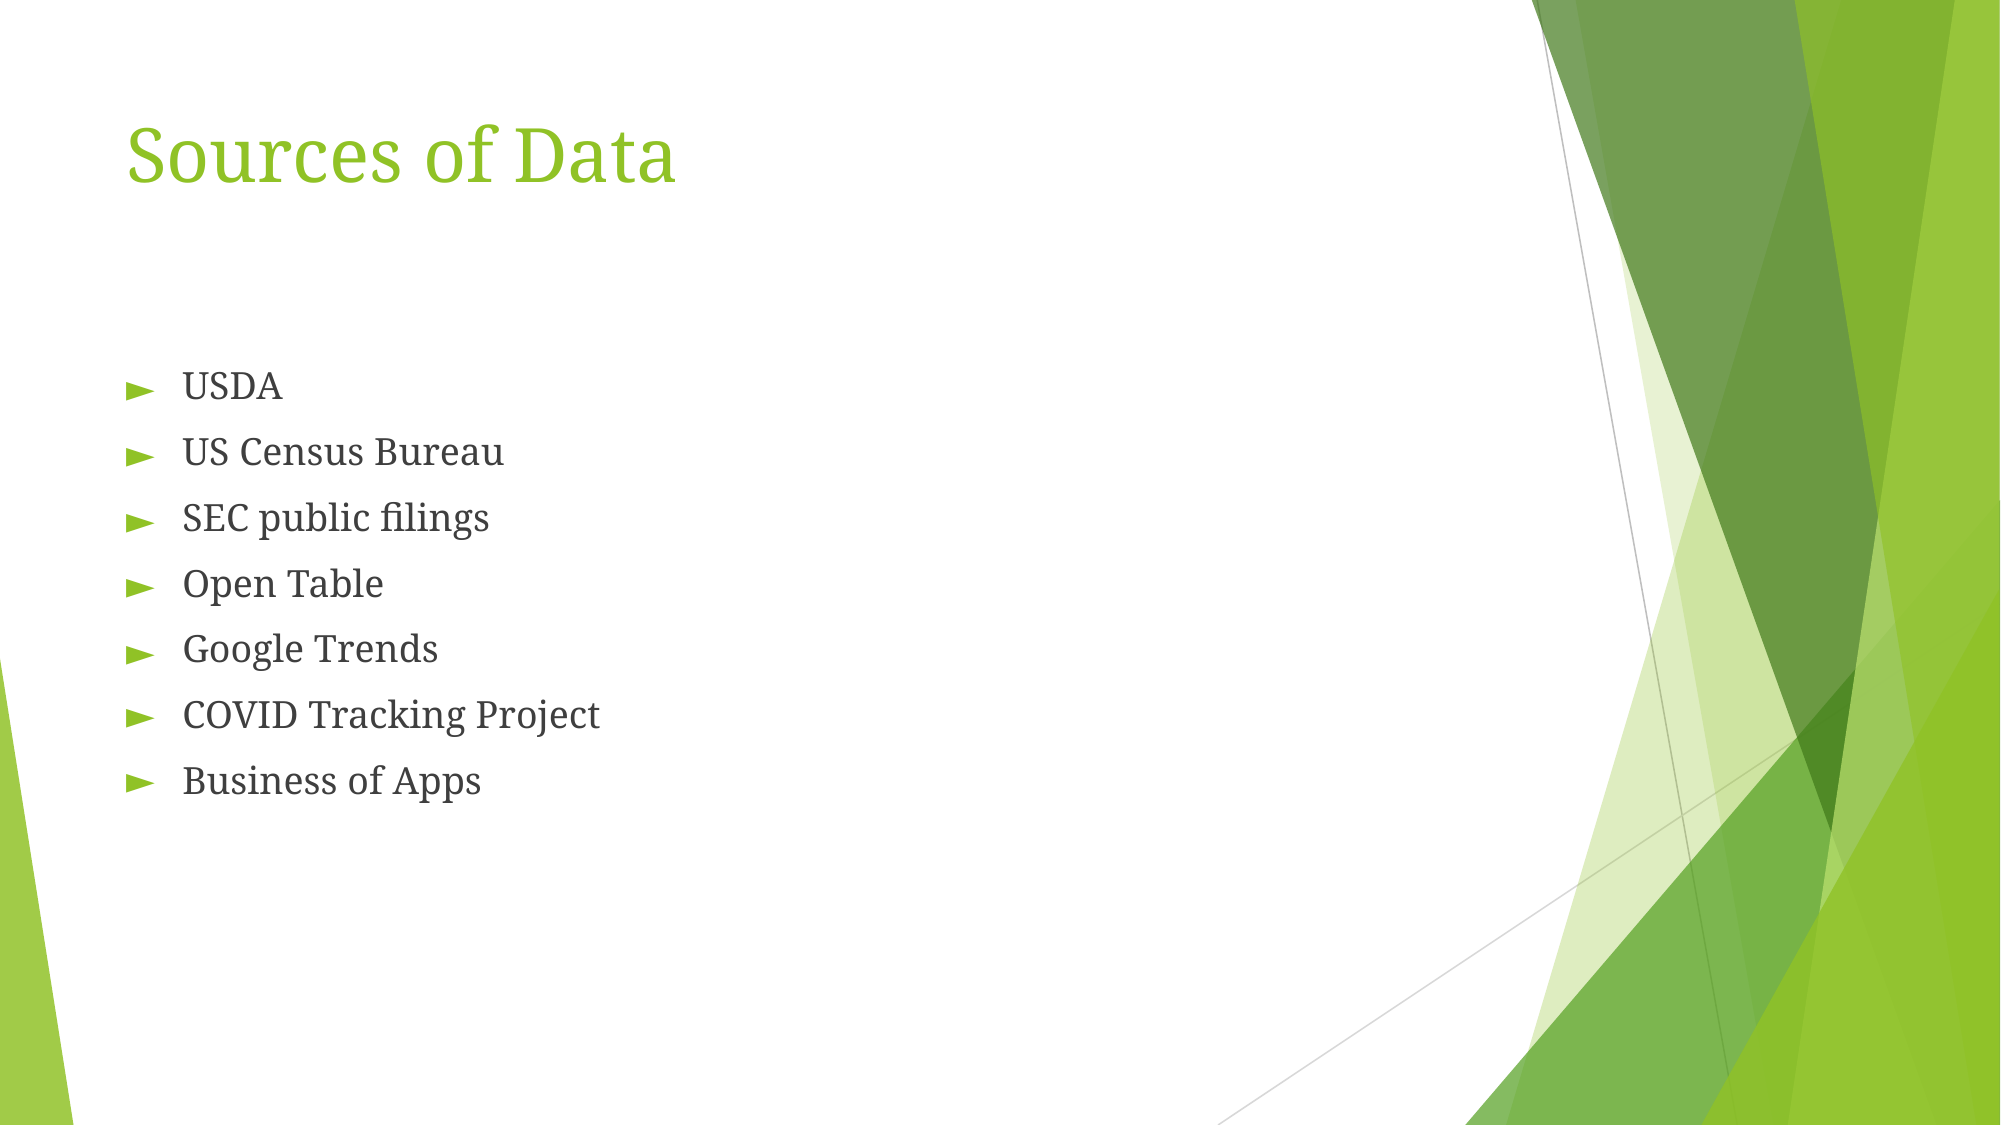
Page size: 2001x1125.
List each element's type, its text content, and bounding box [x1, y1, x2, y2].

list USDA US Census Bureau SEC public filings Open Table Google Trends COVID Tracking Project Business of Apps [111, 354, 1522, 992]
title Sources of Data [111, 99, 1522, 317]
